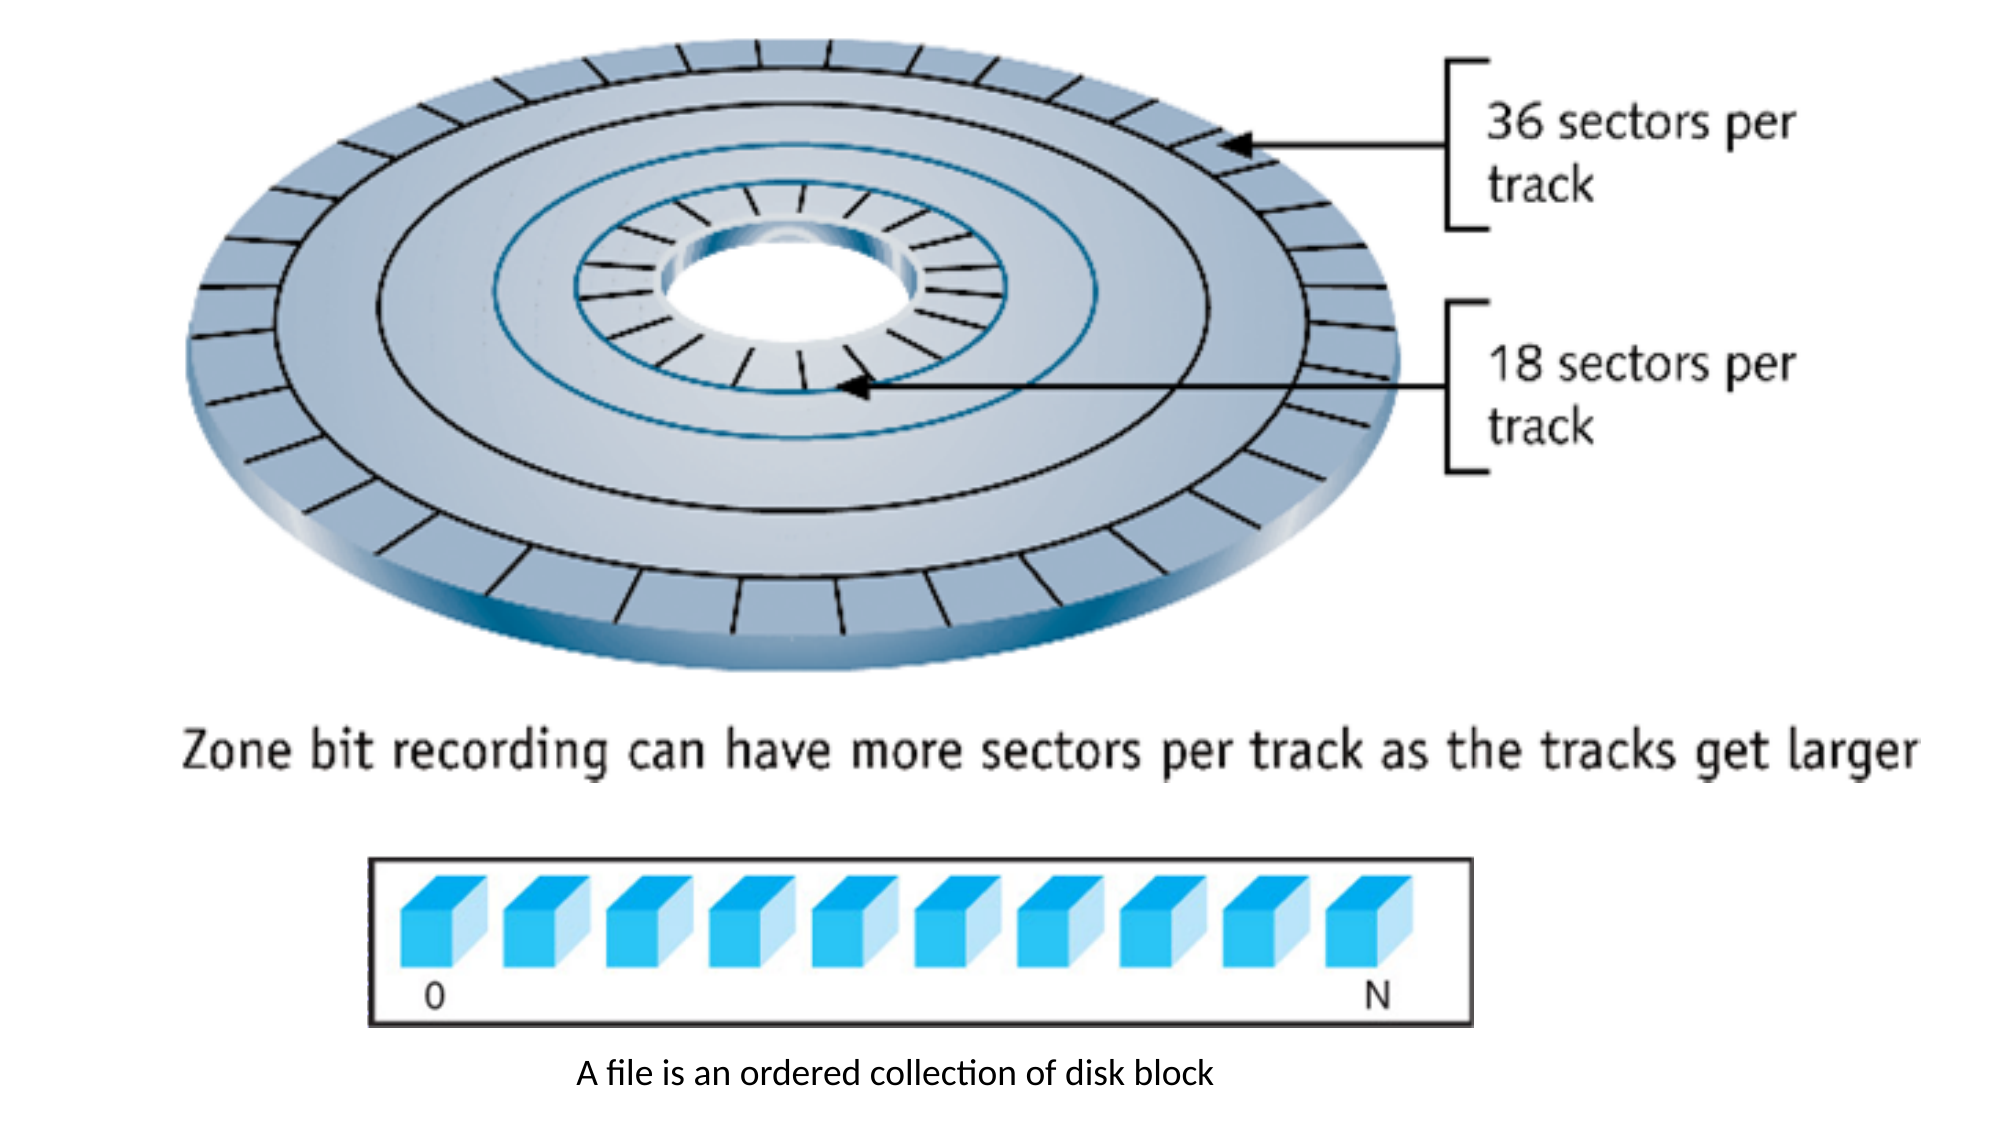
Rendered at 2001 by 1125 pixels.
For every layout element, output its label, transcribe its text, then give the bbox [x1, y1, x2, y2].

picture [173, 38, 1921, 783]
text_box A file is an ordered collection of disk block [561, 1040, 1230, 1100]
picture [367, 856, 1474, 1028]
